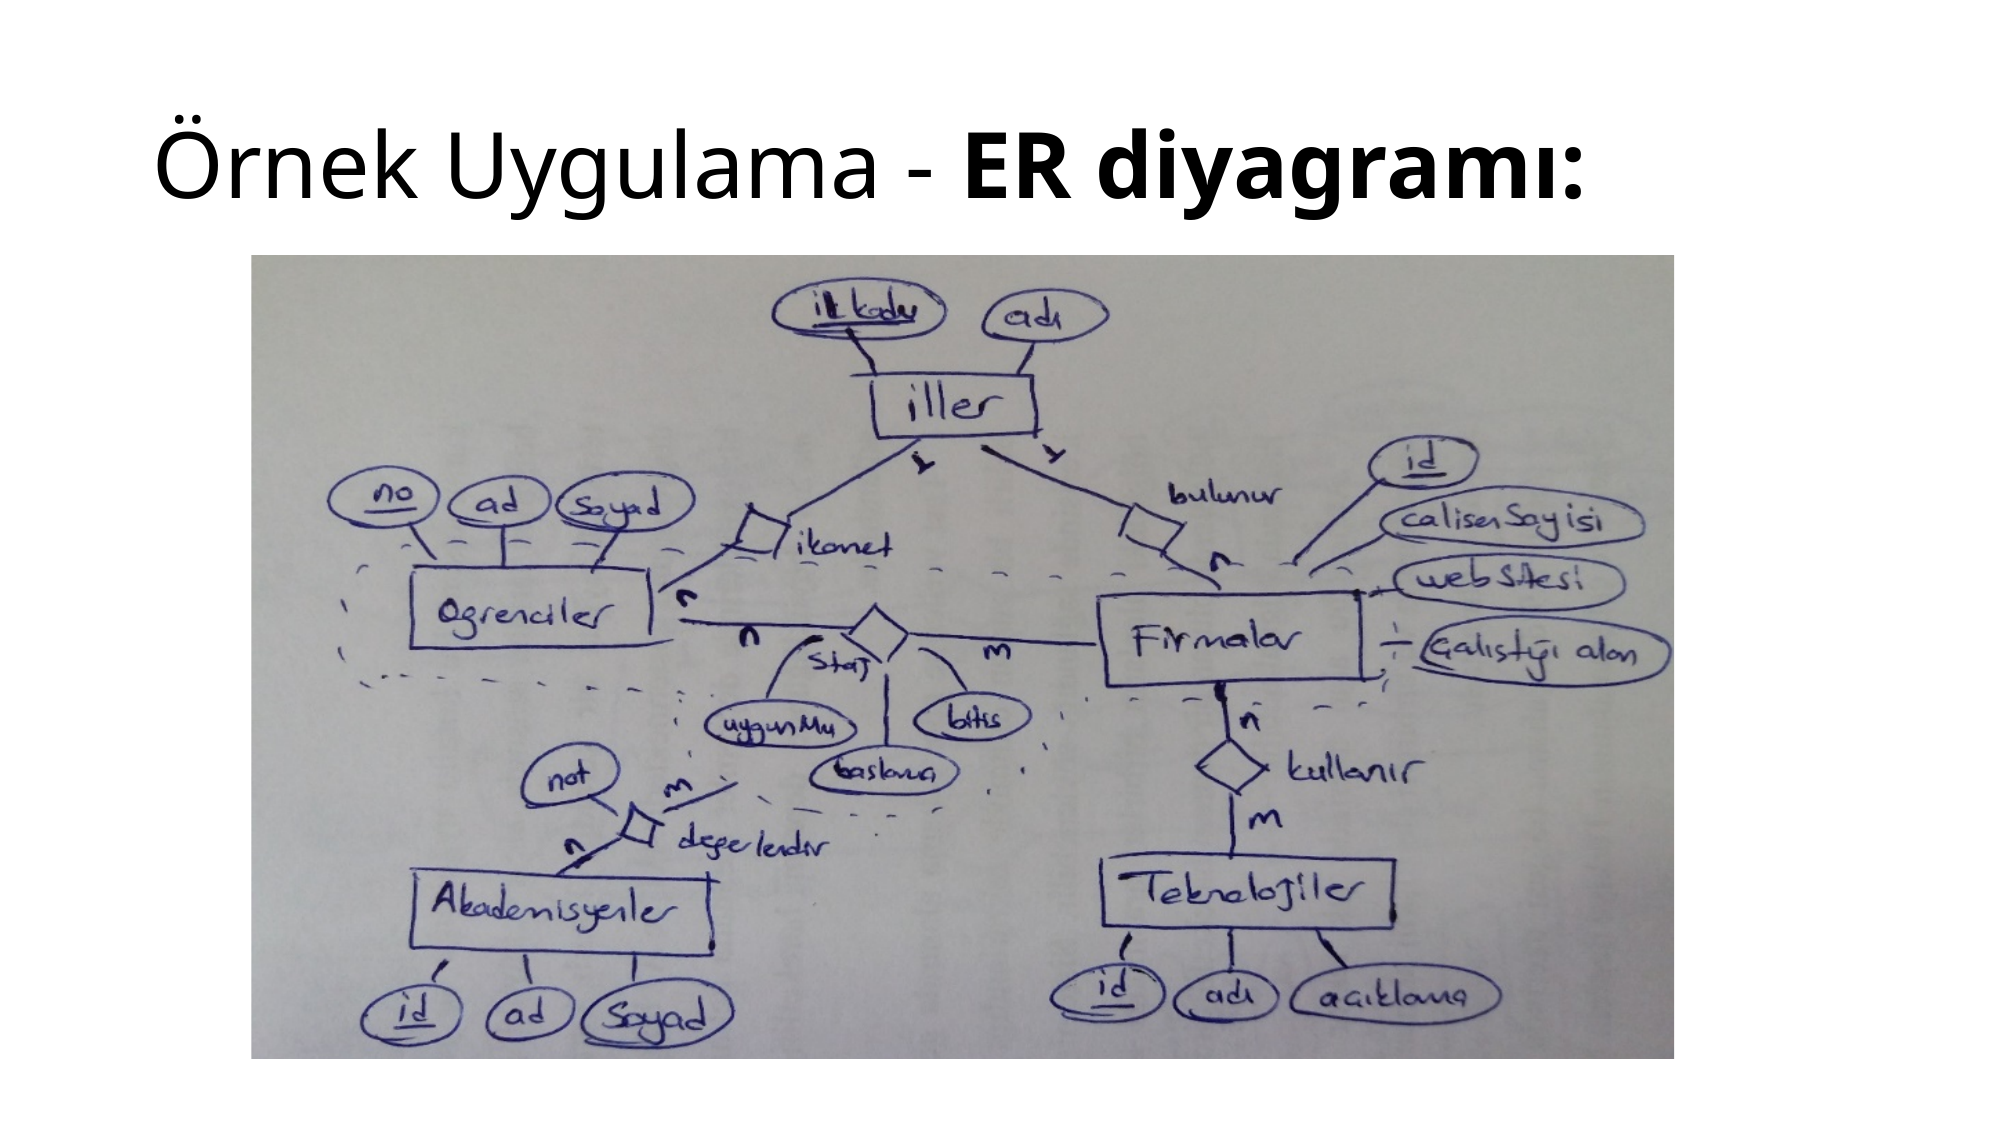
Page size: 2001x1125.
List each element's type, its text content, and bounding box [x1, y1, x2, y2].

title Örnek Uygulama - ER diyagramı: [137, 59, 1863, 278]
picture [251, 255, 1675, 1059]
